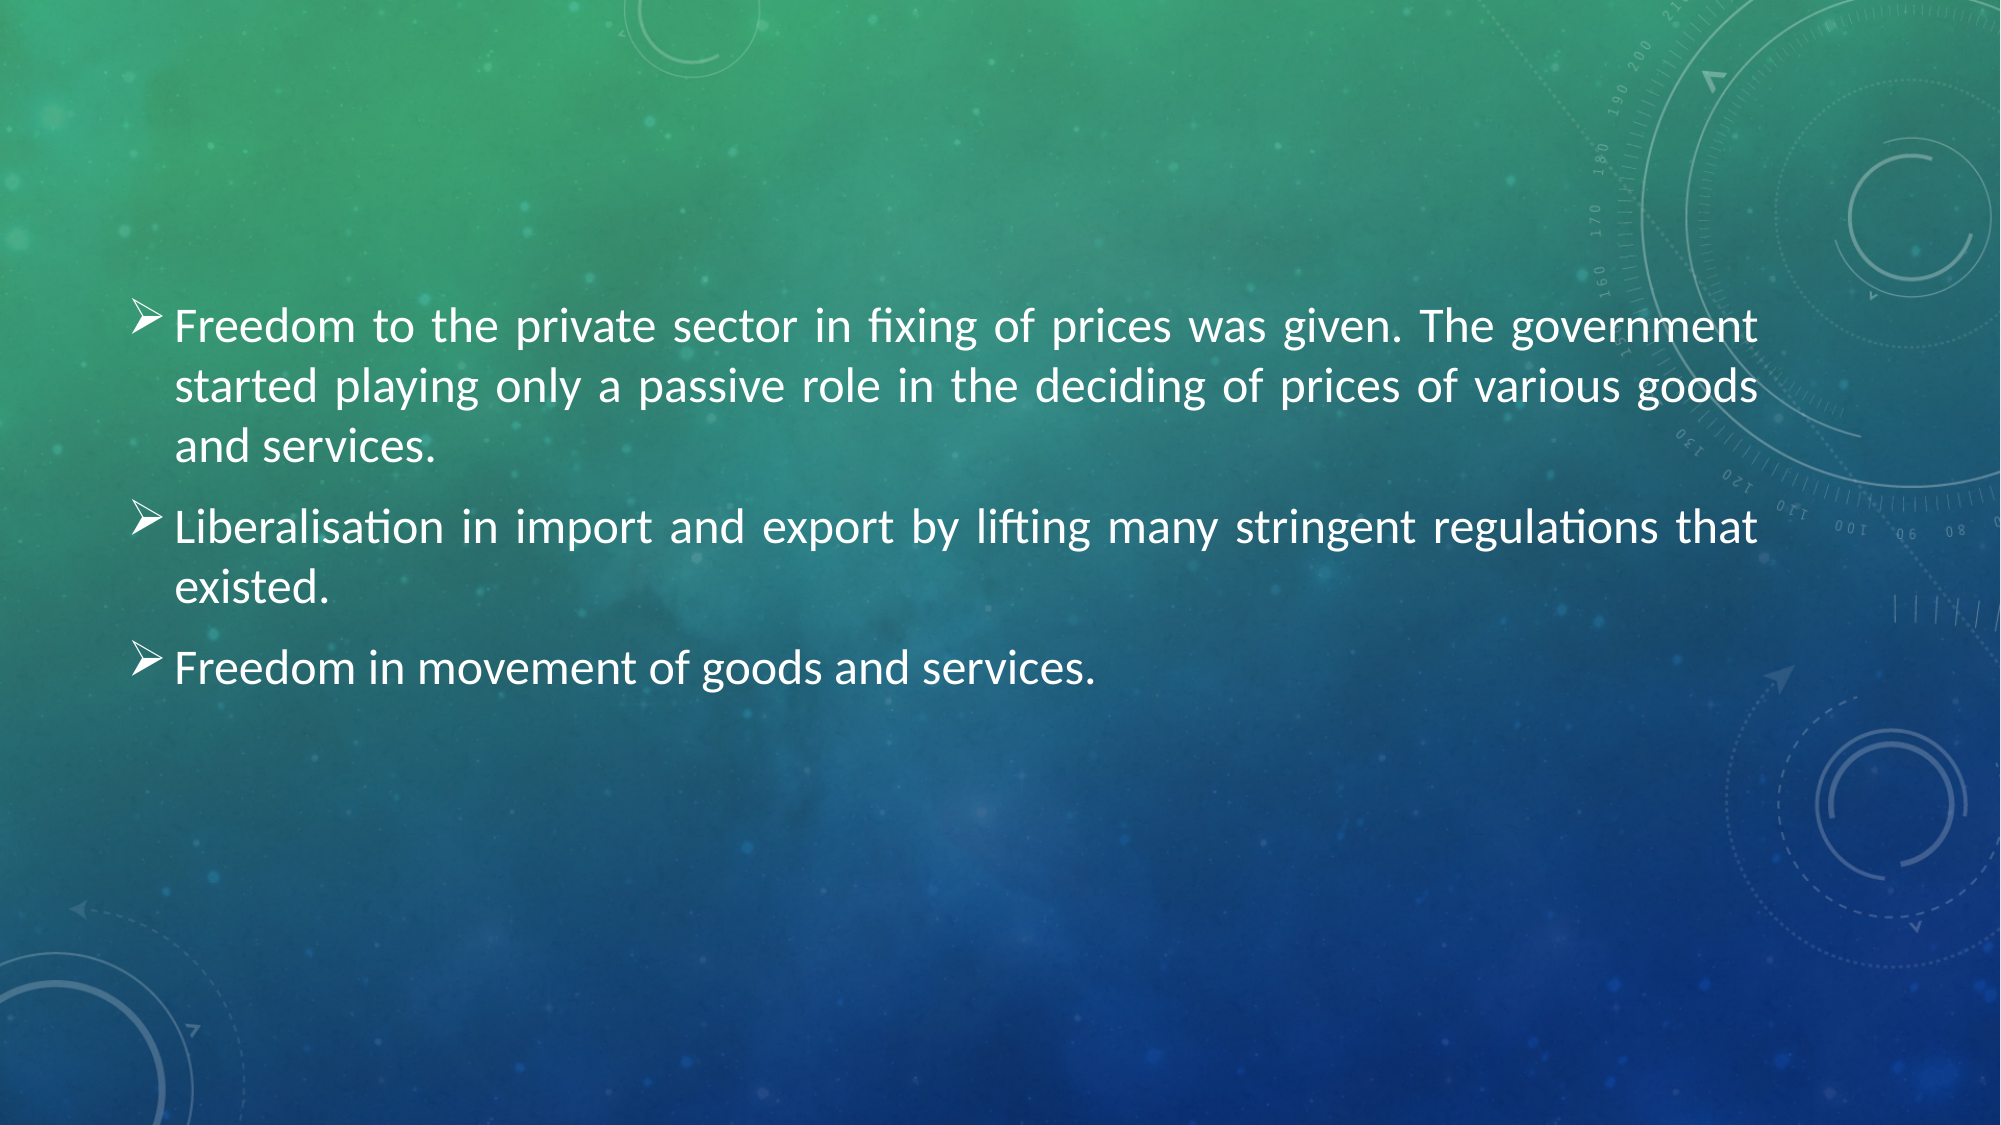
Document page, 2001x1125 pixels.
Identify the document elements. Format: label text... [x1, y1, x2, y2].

picture [0, 0, 2001, 1125]
list Freedom to the private sector in fixing of prices was given. The government started playing only a passive role in the deciding of prices of various goods and services. Liberalisation in import and export by lifting many stringent regulations that existed. Freedom in movement of goods and services. [112, 118, 1775, 950]
